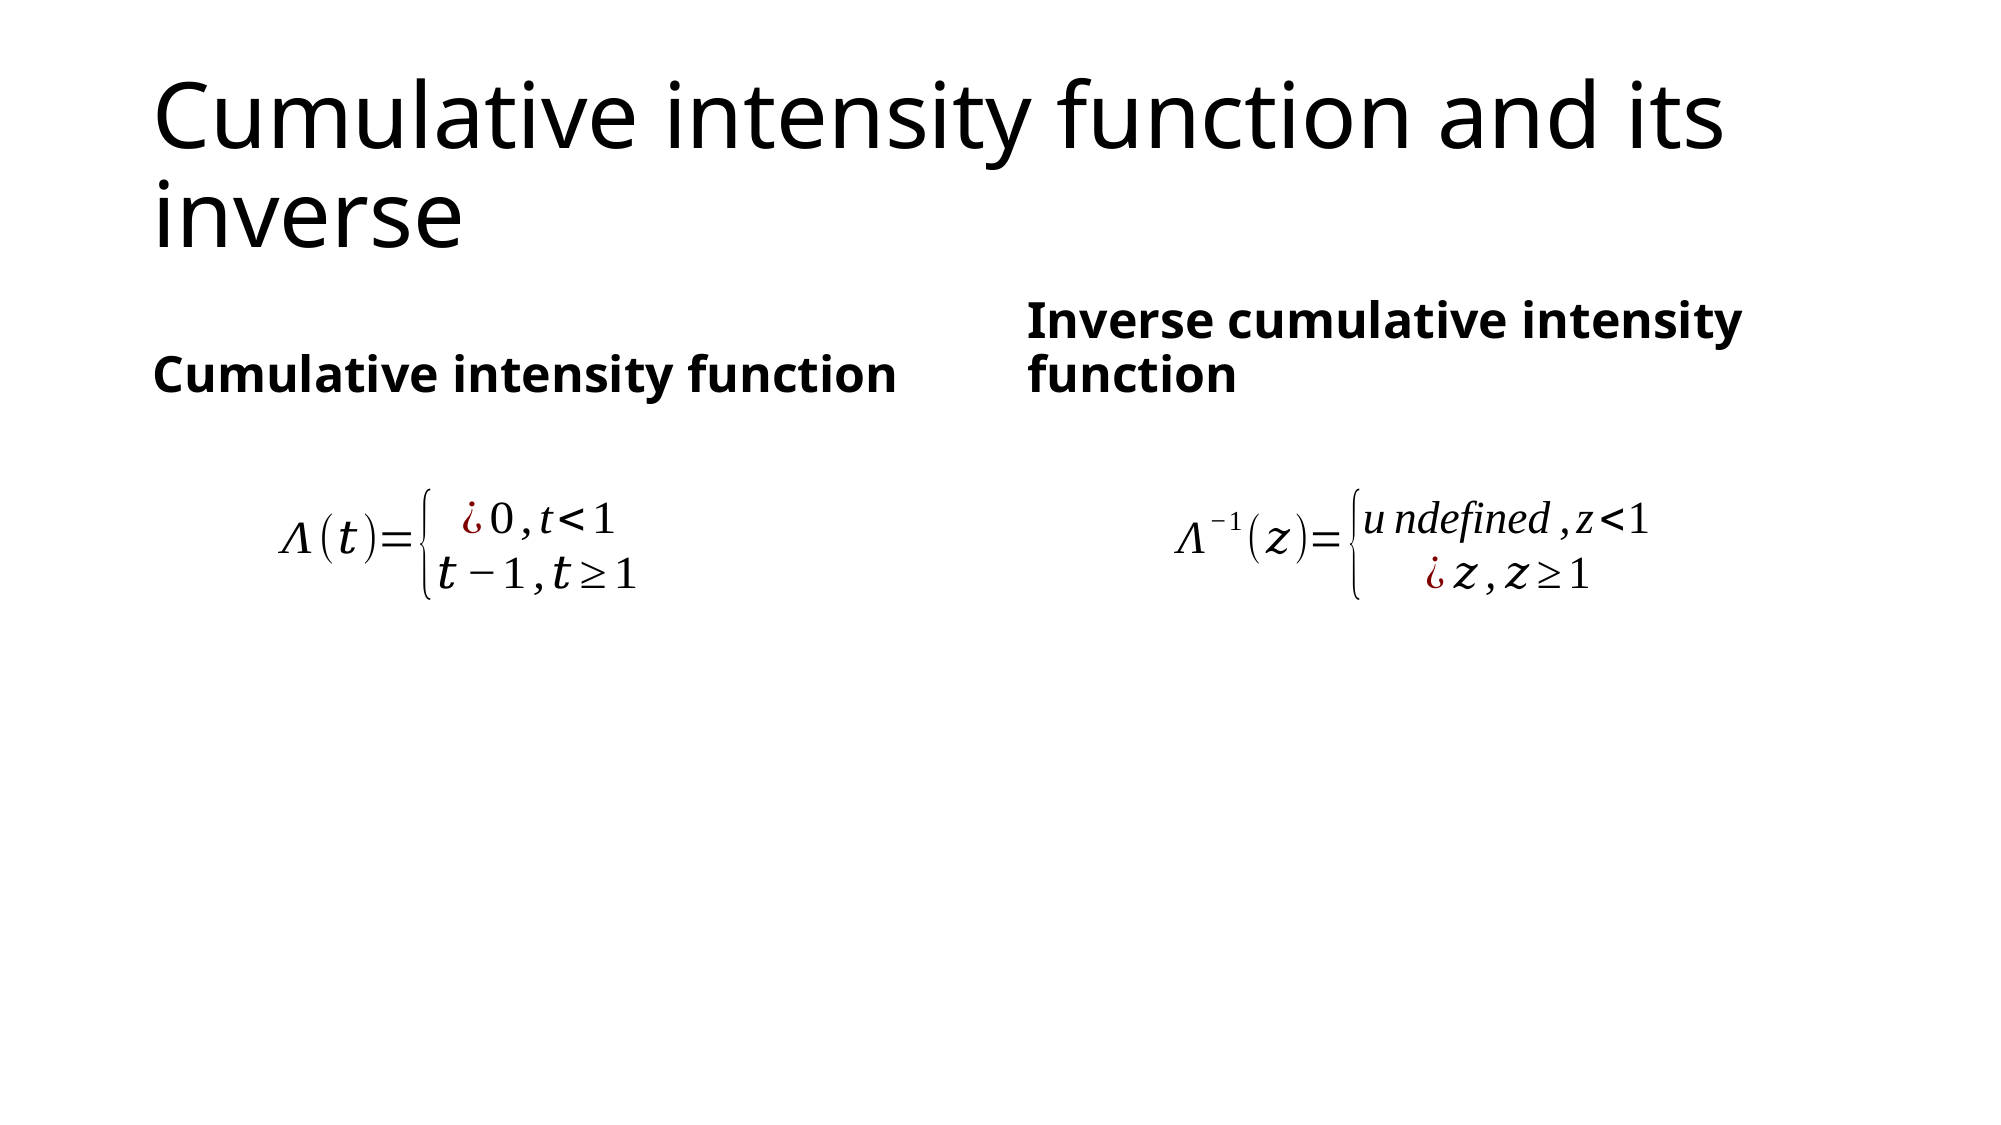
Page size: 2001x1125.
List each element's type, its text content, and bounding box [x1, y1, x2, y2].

title Cumulative intensity function and its inverse [137, 59, 1863, 278]
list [185, 487, 937, 939]
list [1062, 487, 1814, 939]
